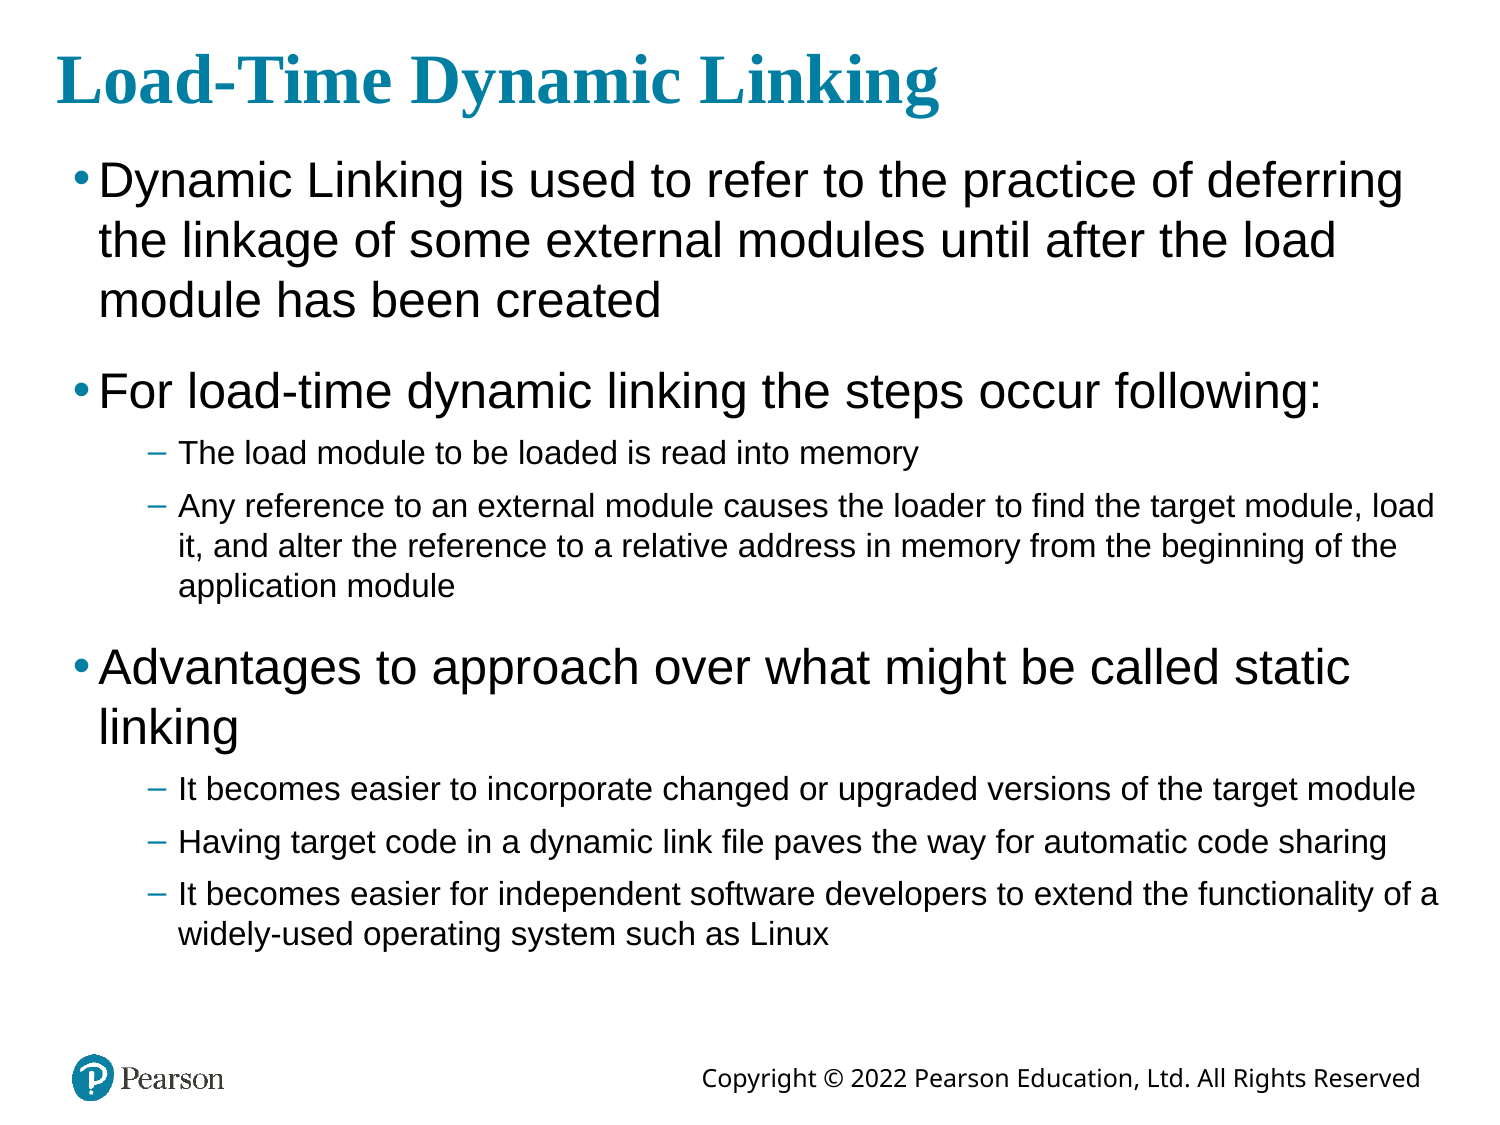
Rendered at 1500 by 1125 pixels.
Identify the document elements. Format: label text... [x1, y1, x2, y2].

list Dynamic Linking is used to refer to the practice of deferring the linkage of some external modules until after the load module has been created For load-time dynamic linking the steps occur following: The load module to be loaded is read into memory Any reference to an external module causes the loader to find the target module, load it, and alter the reference to a relative address in memory from the beginning of the application module Advantages to approach over what might be called static linking It becomes easier to incorporate changed or upgraded versions of the target module Having target code in a dynamic link file paves the way for automatic code sharing It becomes easier for independent software developers to extend the functionality of a widely-used operating system such as Linux [41, 132, 1459, 1024]
picture [72, 1088, 82, 1101]
title Load-Time Dynamic Linking [41, 30, 1392, 132]
picture [81, 1063, 106, 1088]
picture [99, 1054, 224, 1101]
picture [72, 1054, 88, 1070]
